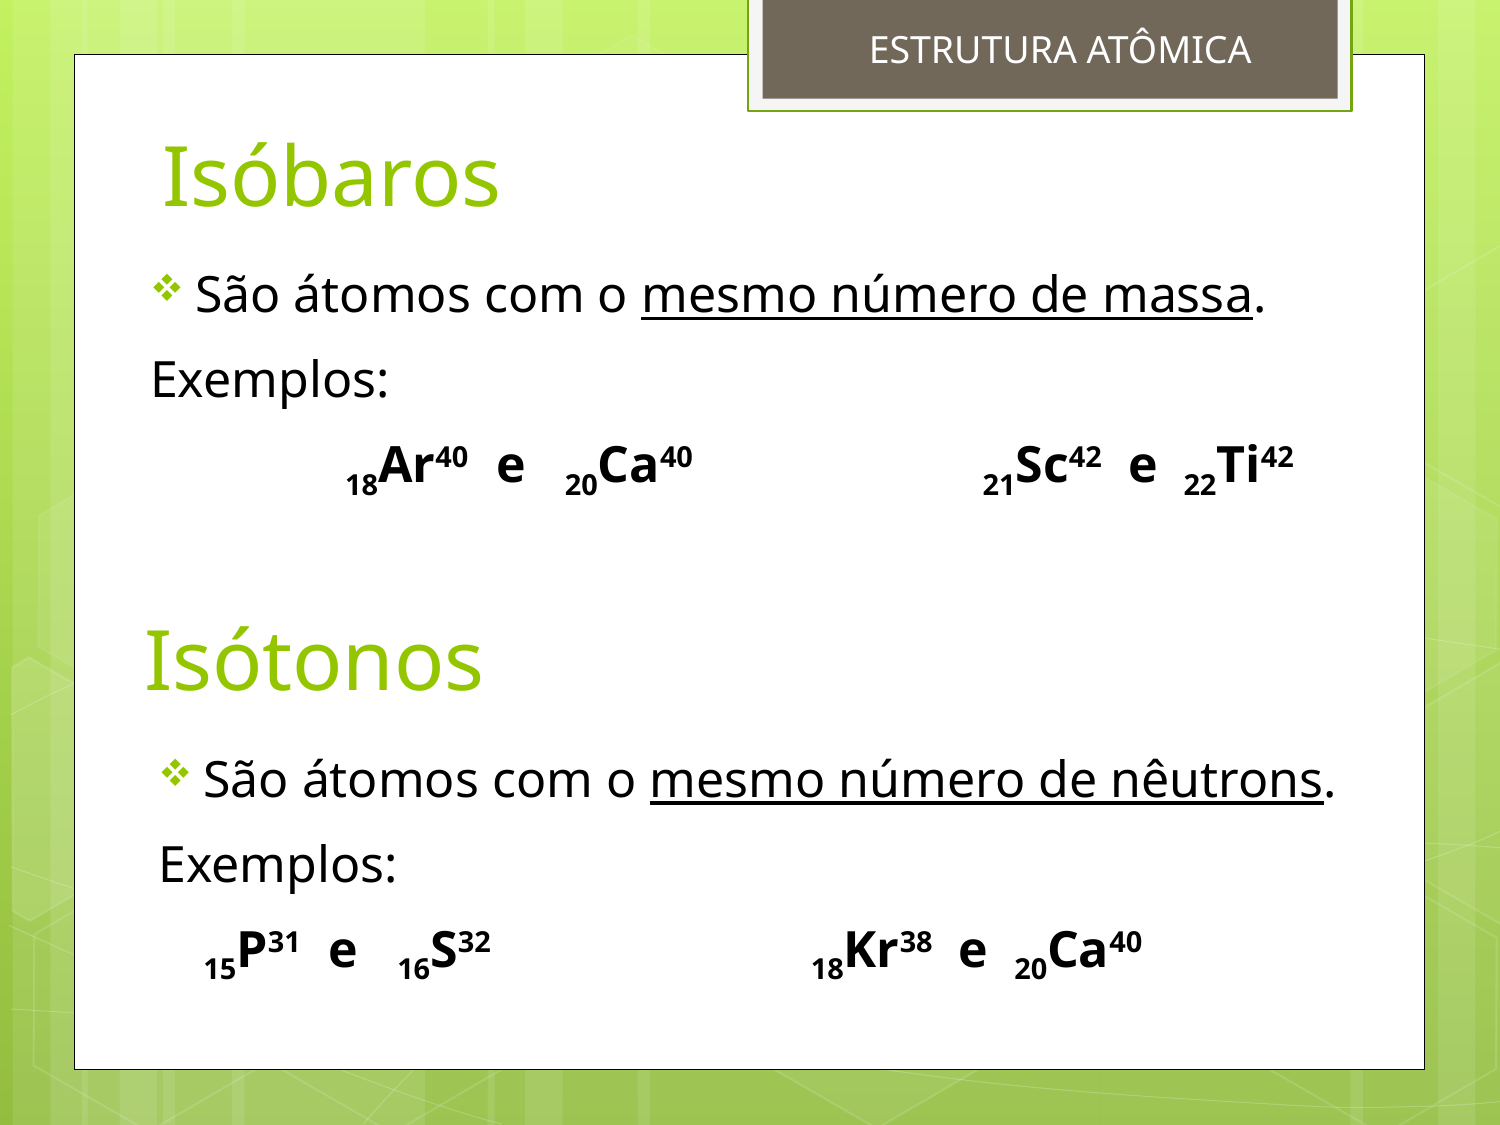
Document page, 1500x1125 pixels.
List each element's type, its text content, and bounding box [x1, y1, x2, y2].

text_box ESTRUTURA ATÔMICA [854, 19, 1267, 79]
text_box São átomos com o mesmo número de nêutrons. Exemplos: 15P31 e 16S32 18Kr38 e 20Ca40 [132, 739, 1412, 1094]
list São átomos com o mesmo número de massa. Exemplos: 18Ar40 e 20Ca40 21Sc42 e 22Ti42 [123, 255, 1353, 610]
title Isóbaros [147, 42, 1300, 231]
text_box Isótonos [129, 527, 1282, 715]
